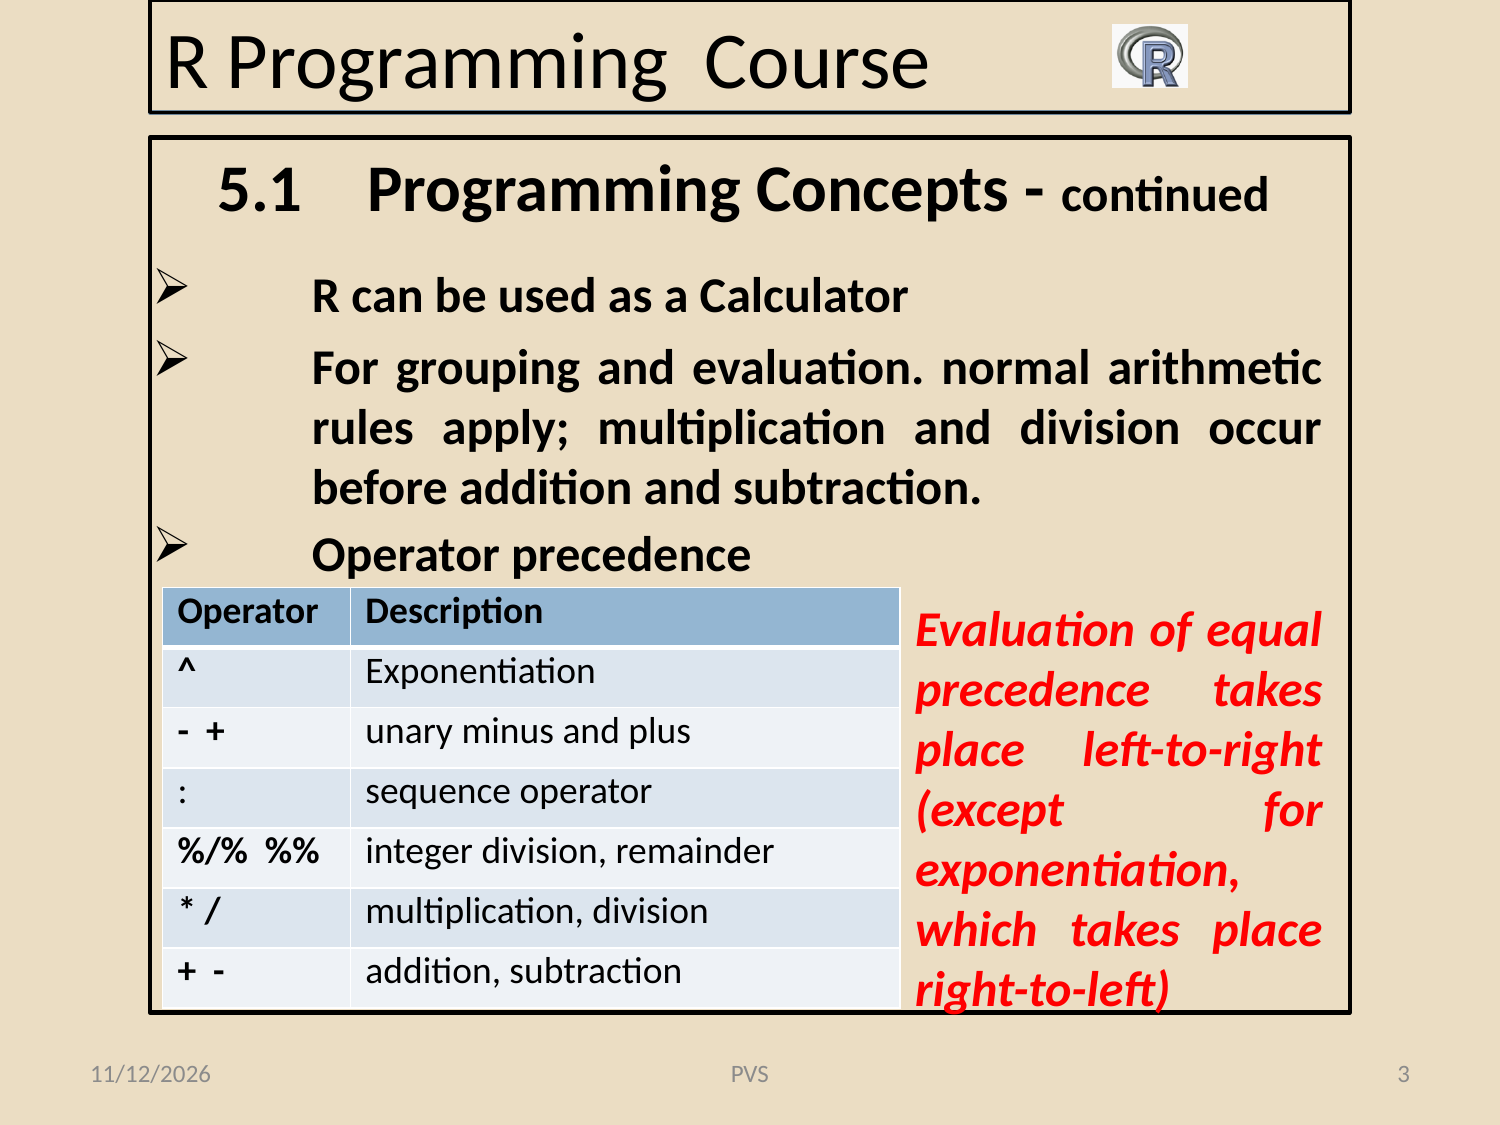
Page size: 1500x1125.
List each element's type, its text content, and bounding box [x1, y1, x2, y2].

table_cell + - [163, 949, 350, 1007]
title R Programming Course [150, 0, 1350, 113]
table_cell Exponentiation [351, 650, 899, 707]
table_cell ^ [163, 650, 350, 707]
table_cell multiplication, division [351, 889, 899, 947]
table_cell : [163, 769, 350, 827]
table_cell * / [163, 889, 350, 947]
table_header Operator [163, 588, 350, 645]
table_cell - + [163, 708, 350, 767]
text_box R can be used as a Calculator For grouping and evaluation. normal arithmetic rules apply; multiplication and division occur before addition and subtraction. Operator precedence [137, 254, 1338, 589]
table_cell sequence operator [351, 769, 899, 827]
table_header Description [351, 588, 899, 645]
table_cell unary minus and plus [351, 708, 899, 767]
footer PVS [512, 1042, 988, 1103]
table_cell %/% %% [163, 829, 350, 887]
slide_number 3 [1074, 1042, 1425, 1103]
table_cell addition, subtraction [351, 949, 899, 1007]
text_box 5.1 Programming Concepts - continued [149, 137, 1338, 233]
text_box Evaluation of equal precedence takes place left-to-right (except for exponentiation, which takes place right-to-left) [899, 588, 1338, 1024]
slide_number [75, 1042, 425, 1103]
text_box [148, 135, 1352, 1015]
table_cell integer division, remainder [351, 829, 899, 887]
